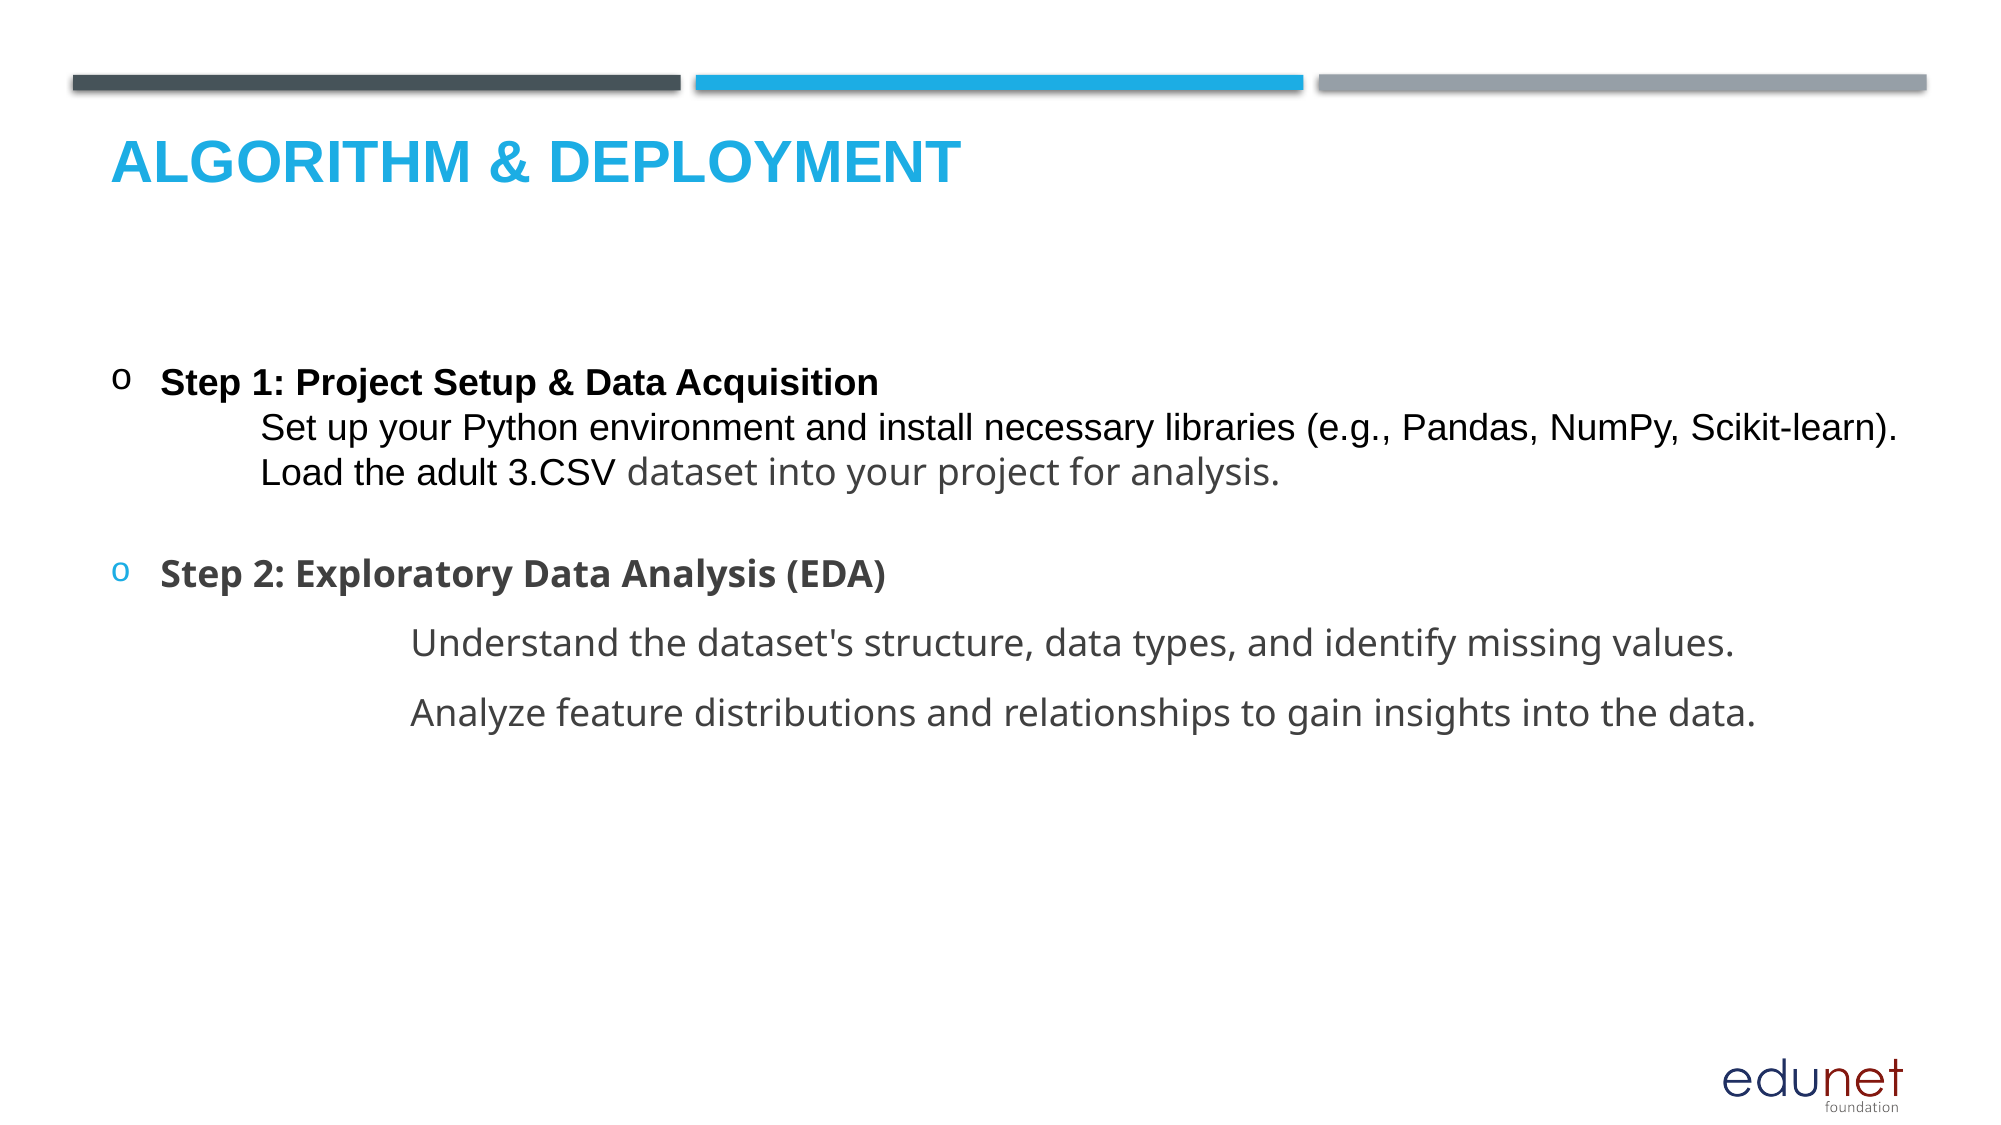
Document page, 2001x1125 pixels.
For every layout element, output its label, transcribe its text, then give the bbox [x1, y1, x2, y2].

title Algorithm & Deployment [95, 115, 1905, 203]
list Step 1: Project Setup & Data Acquisition Set up your Python environment and install necessary libraries (e.g., Pandas, NumPy, Scikit-learn). Load the adult 3.CSV dataset into your project for analysis. Step 2: Exploratory Data Analysis (EDA) Understand the dataset's structure, data types, and identify missing values. Analyze feature distributions and relationships to gain insights into the data. [95, 270, 1934, 924]
picture [1719, 1056, 1905, 1116]
